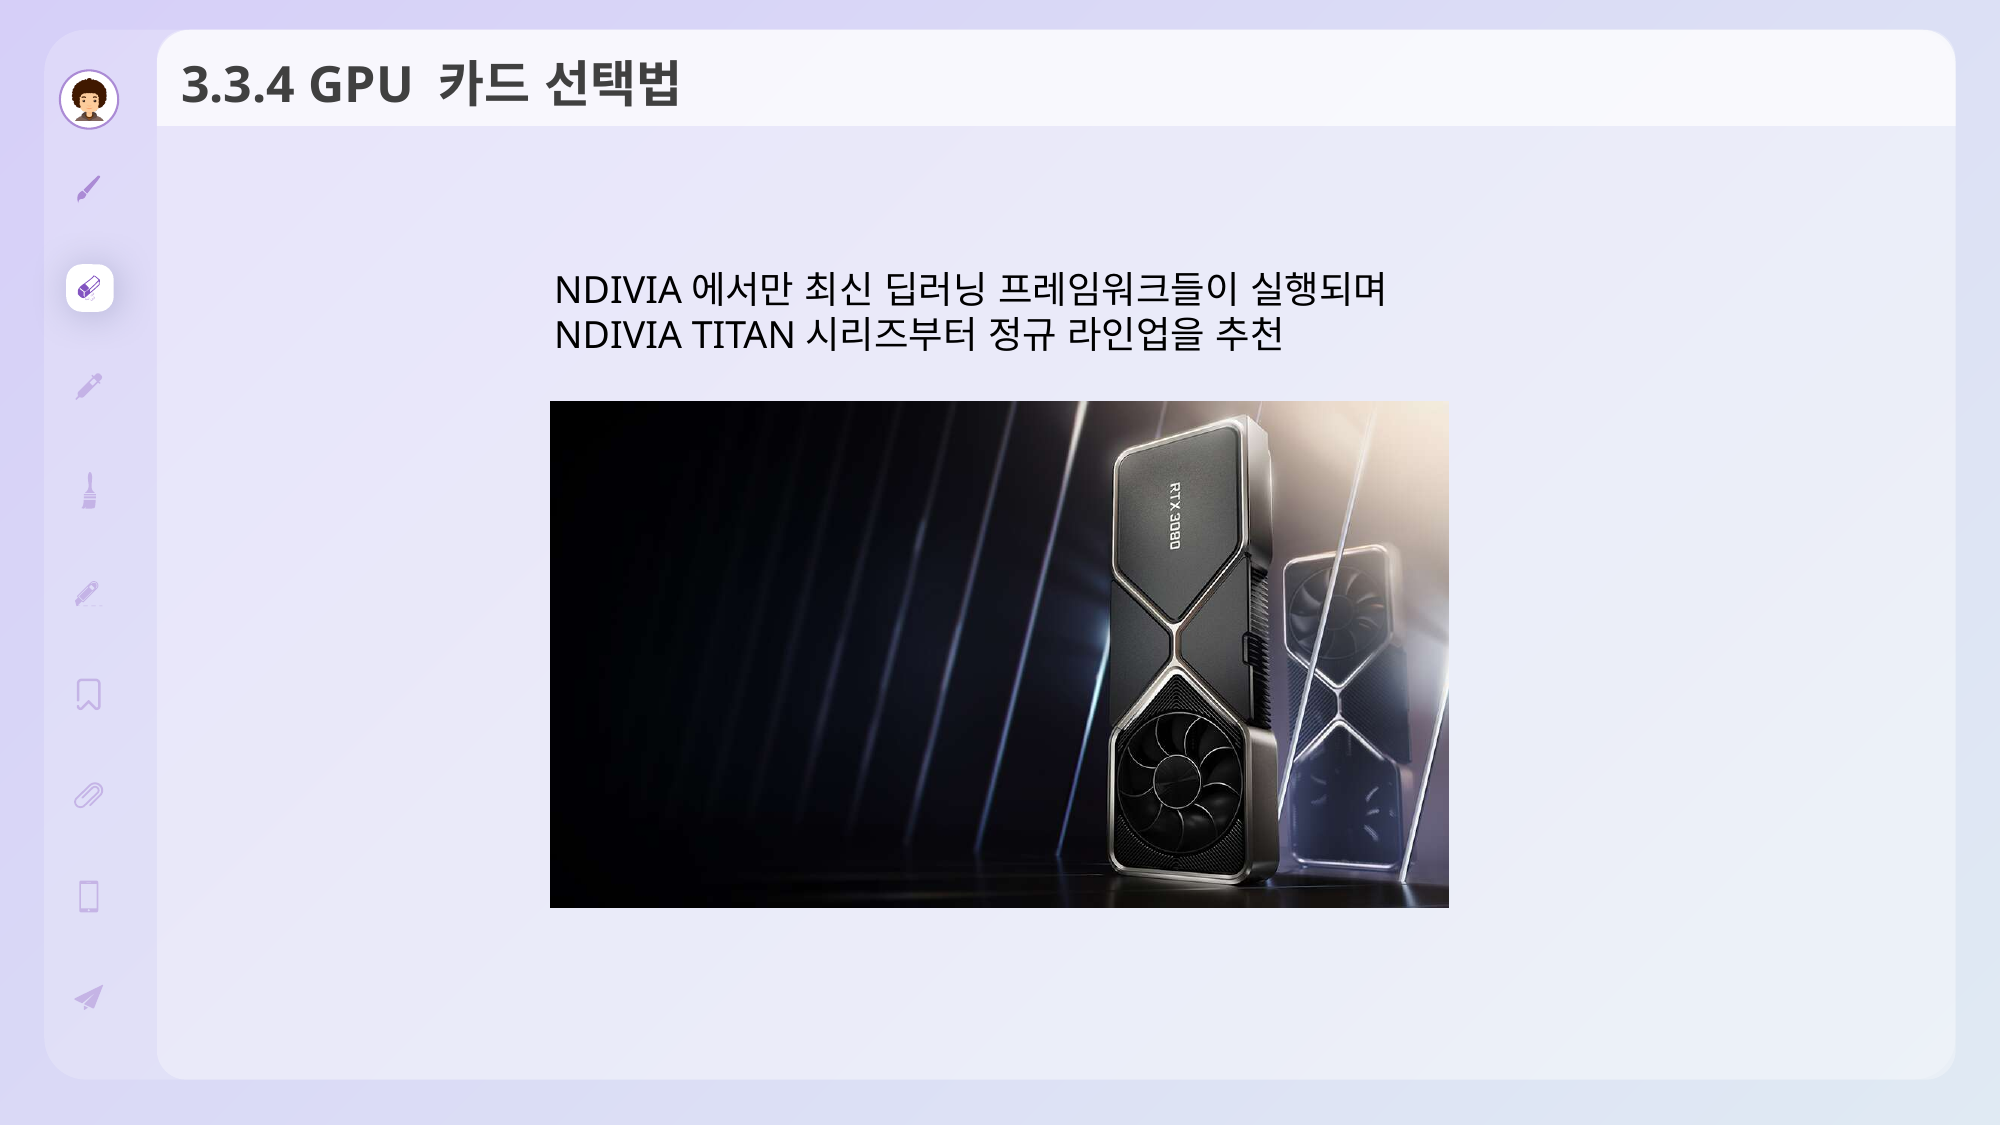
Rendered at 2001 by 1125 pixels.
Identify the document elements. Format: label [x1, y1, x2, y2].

picture [550, 401, 1449, 909]
text_box [44, 29, 1956, 1080]
